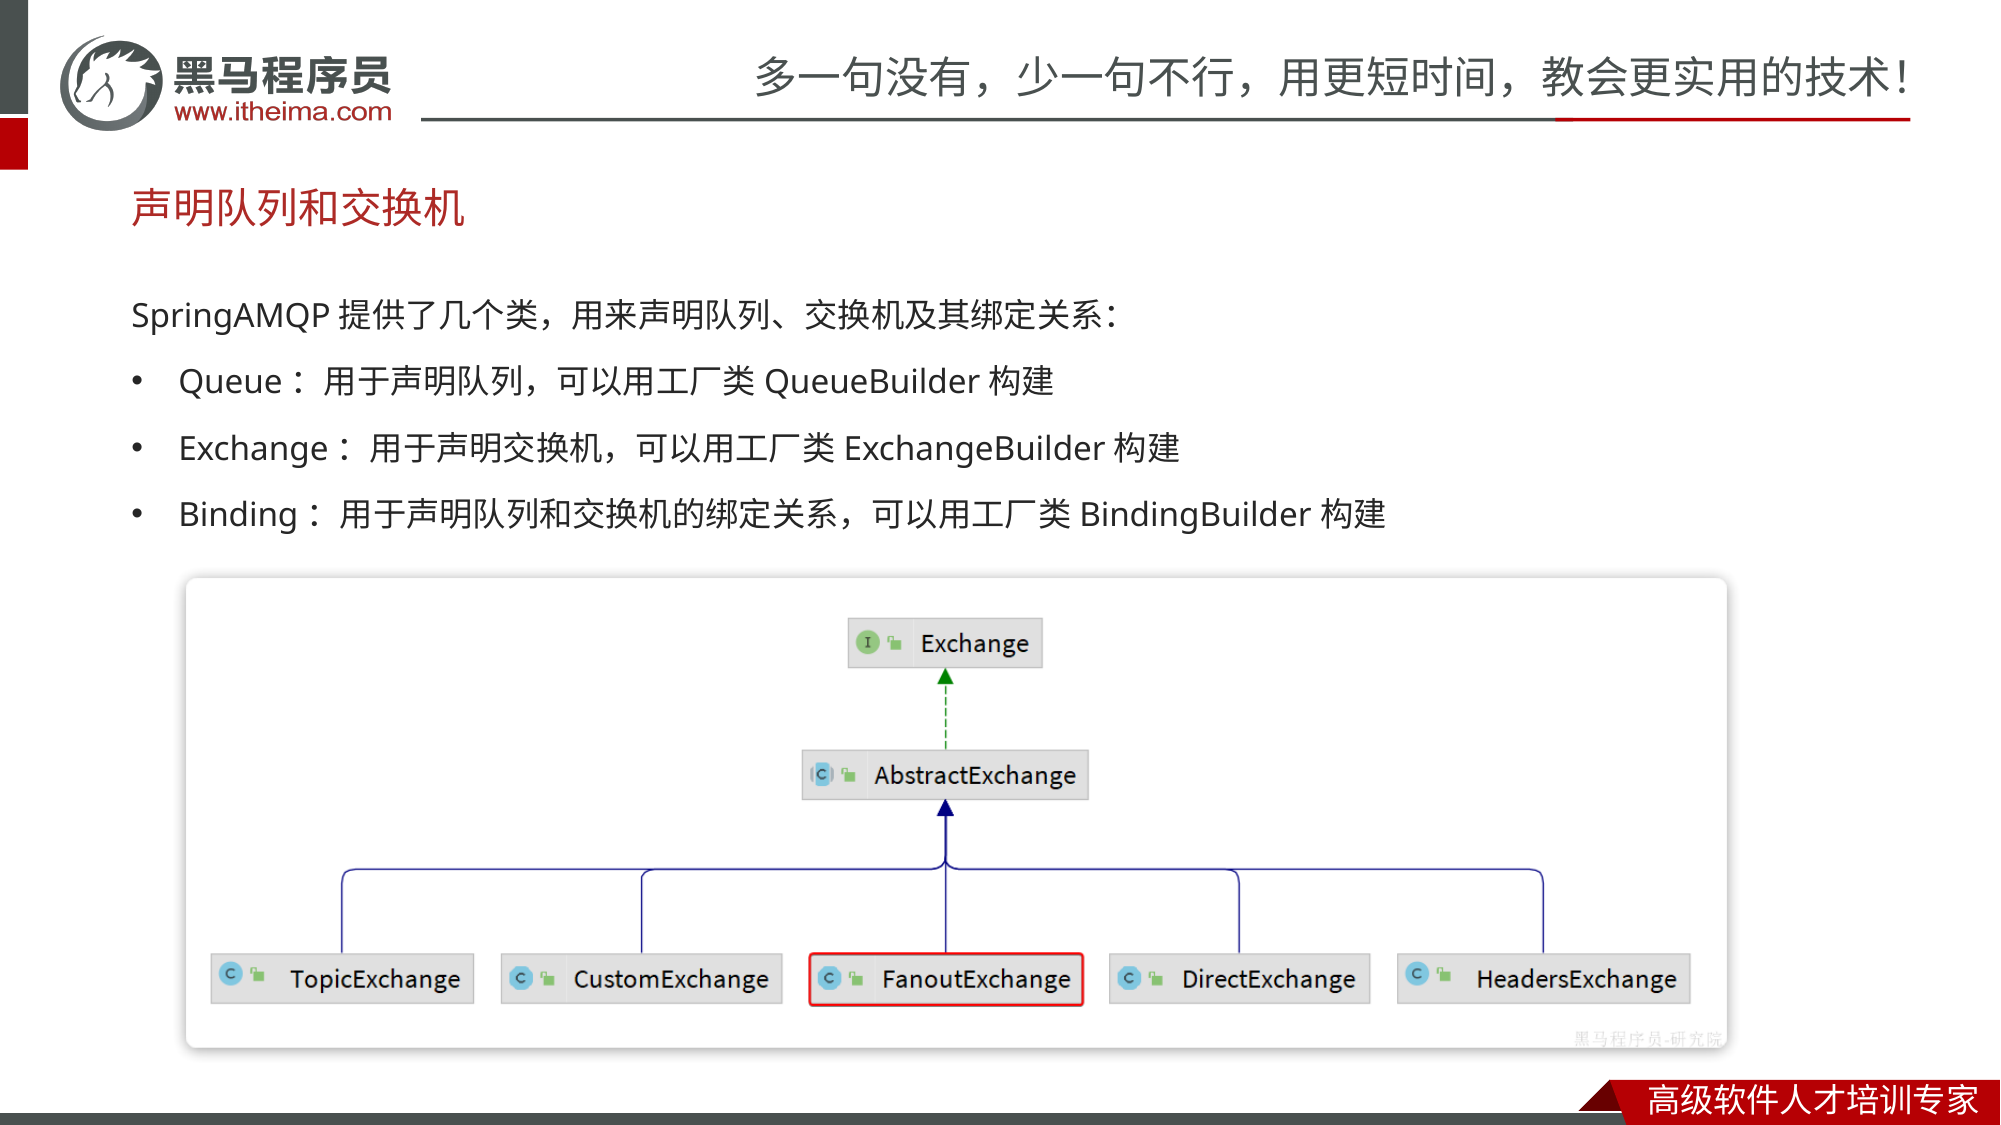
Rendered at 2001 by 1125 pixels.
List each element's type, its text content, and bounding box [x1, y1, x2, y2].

title 声明队列和交换机 [116, 173, 1872, 240]
picture [170, 562, 1743, 1066]
picture [14, 0, 453, 179]
list SpringAMQP提供了几个类，用来声明队列、交换机及其绑定关系： Queue：用于声明队列，可以用工厂类QueueBuilder构建 Exchange：用于声明交换机，可以用工厂类ExchangeBuilder构建 Binding：用于声明队列和交换机的绑定关系，可以用工厂类BindingBuilder构建 [116, 266, 1872, 345]
